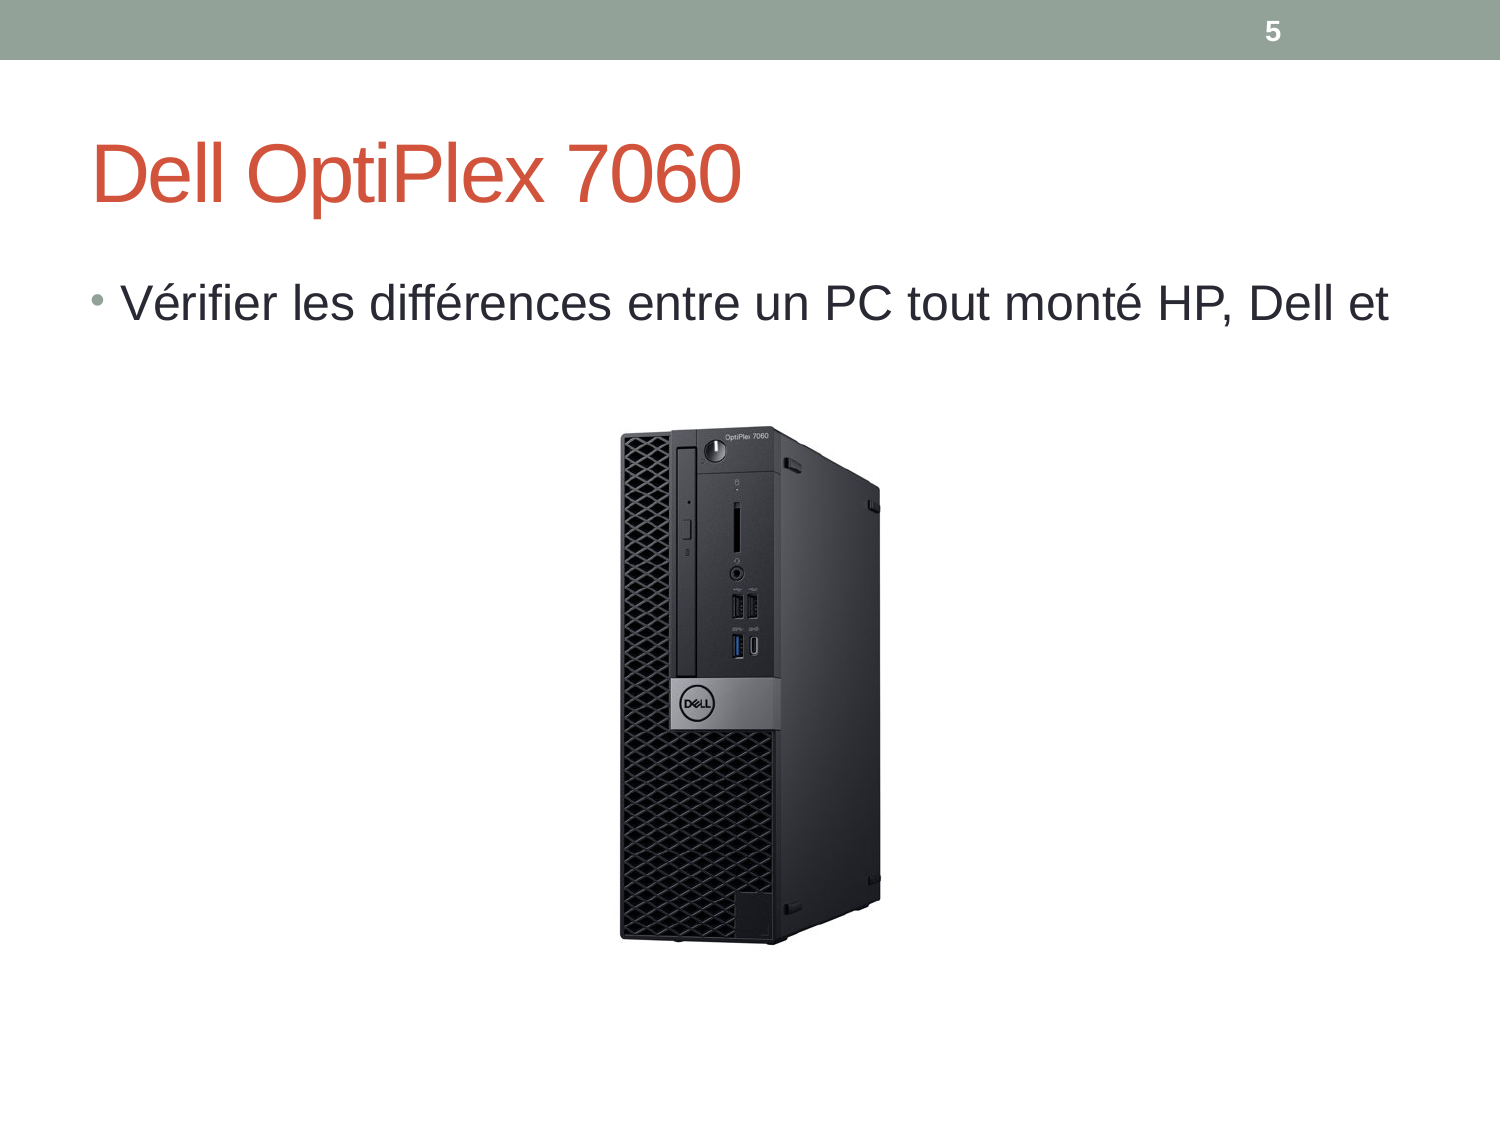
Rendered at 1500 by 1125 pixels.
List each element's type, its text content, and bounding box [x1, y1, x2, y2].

slide_number 5 [1250, 3, 1425, 57]
picture [366, 396, 1134, 973]
title Dell OptiPlex 7060 [75, 87, 1425, 250]
list Vérifier les différences entre un PC tout monté HP, Dell et [75, 262, 1425, 1063]
